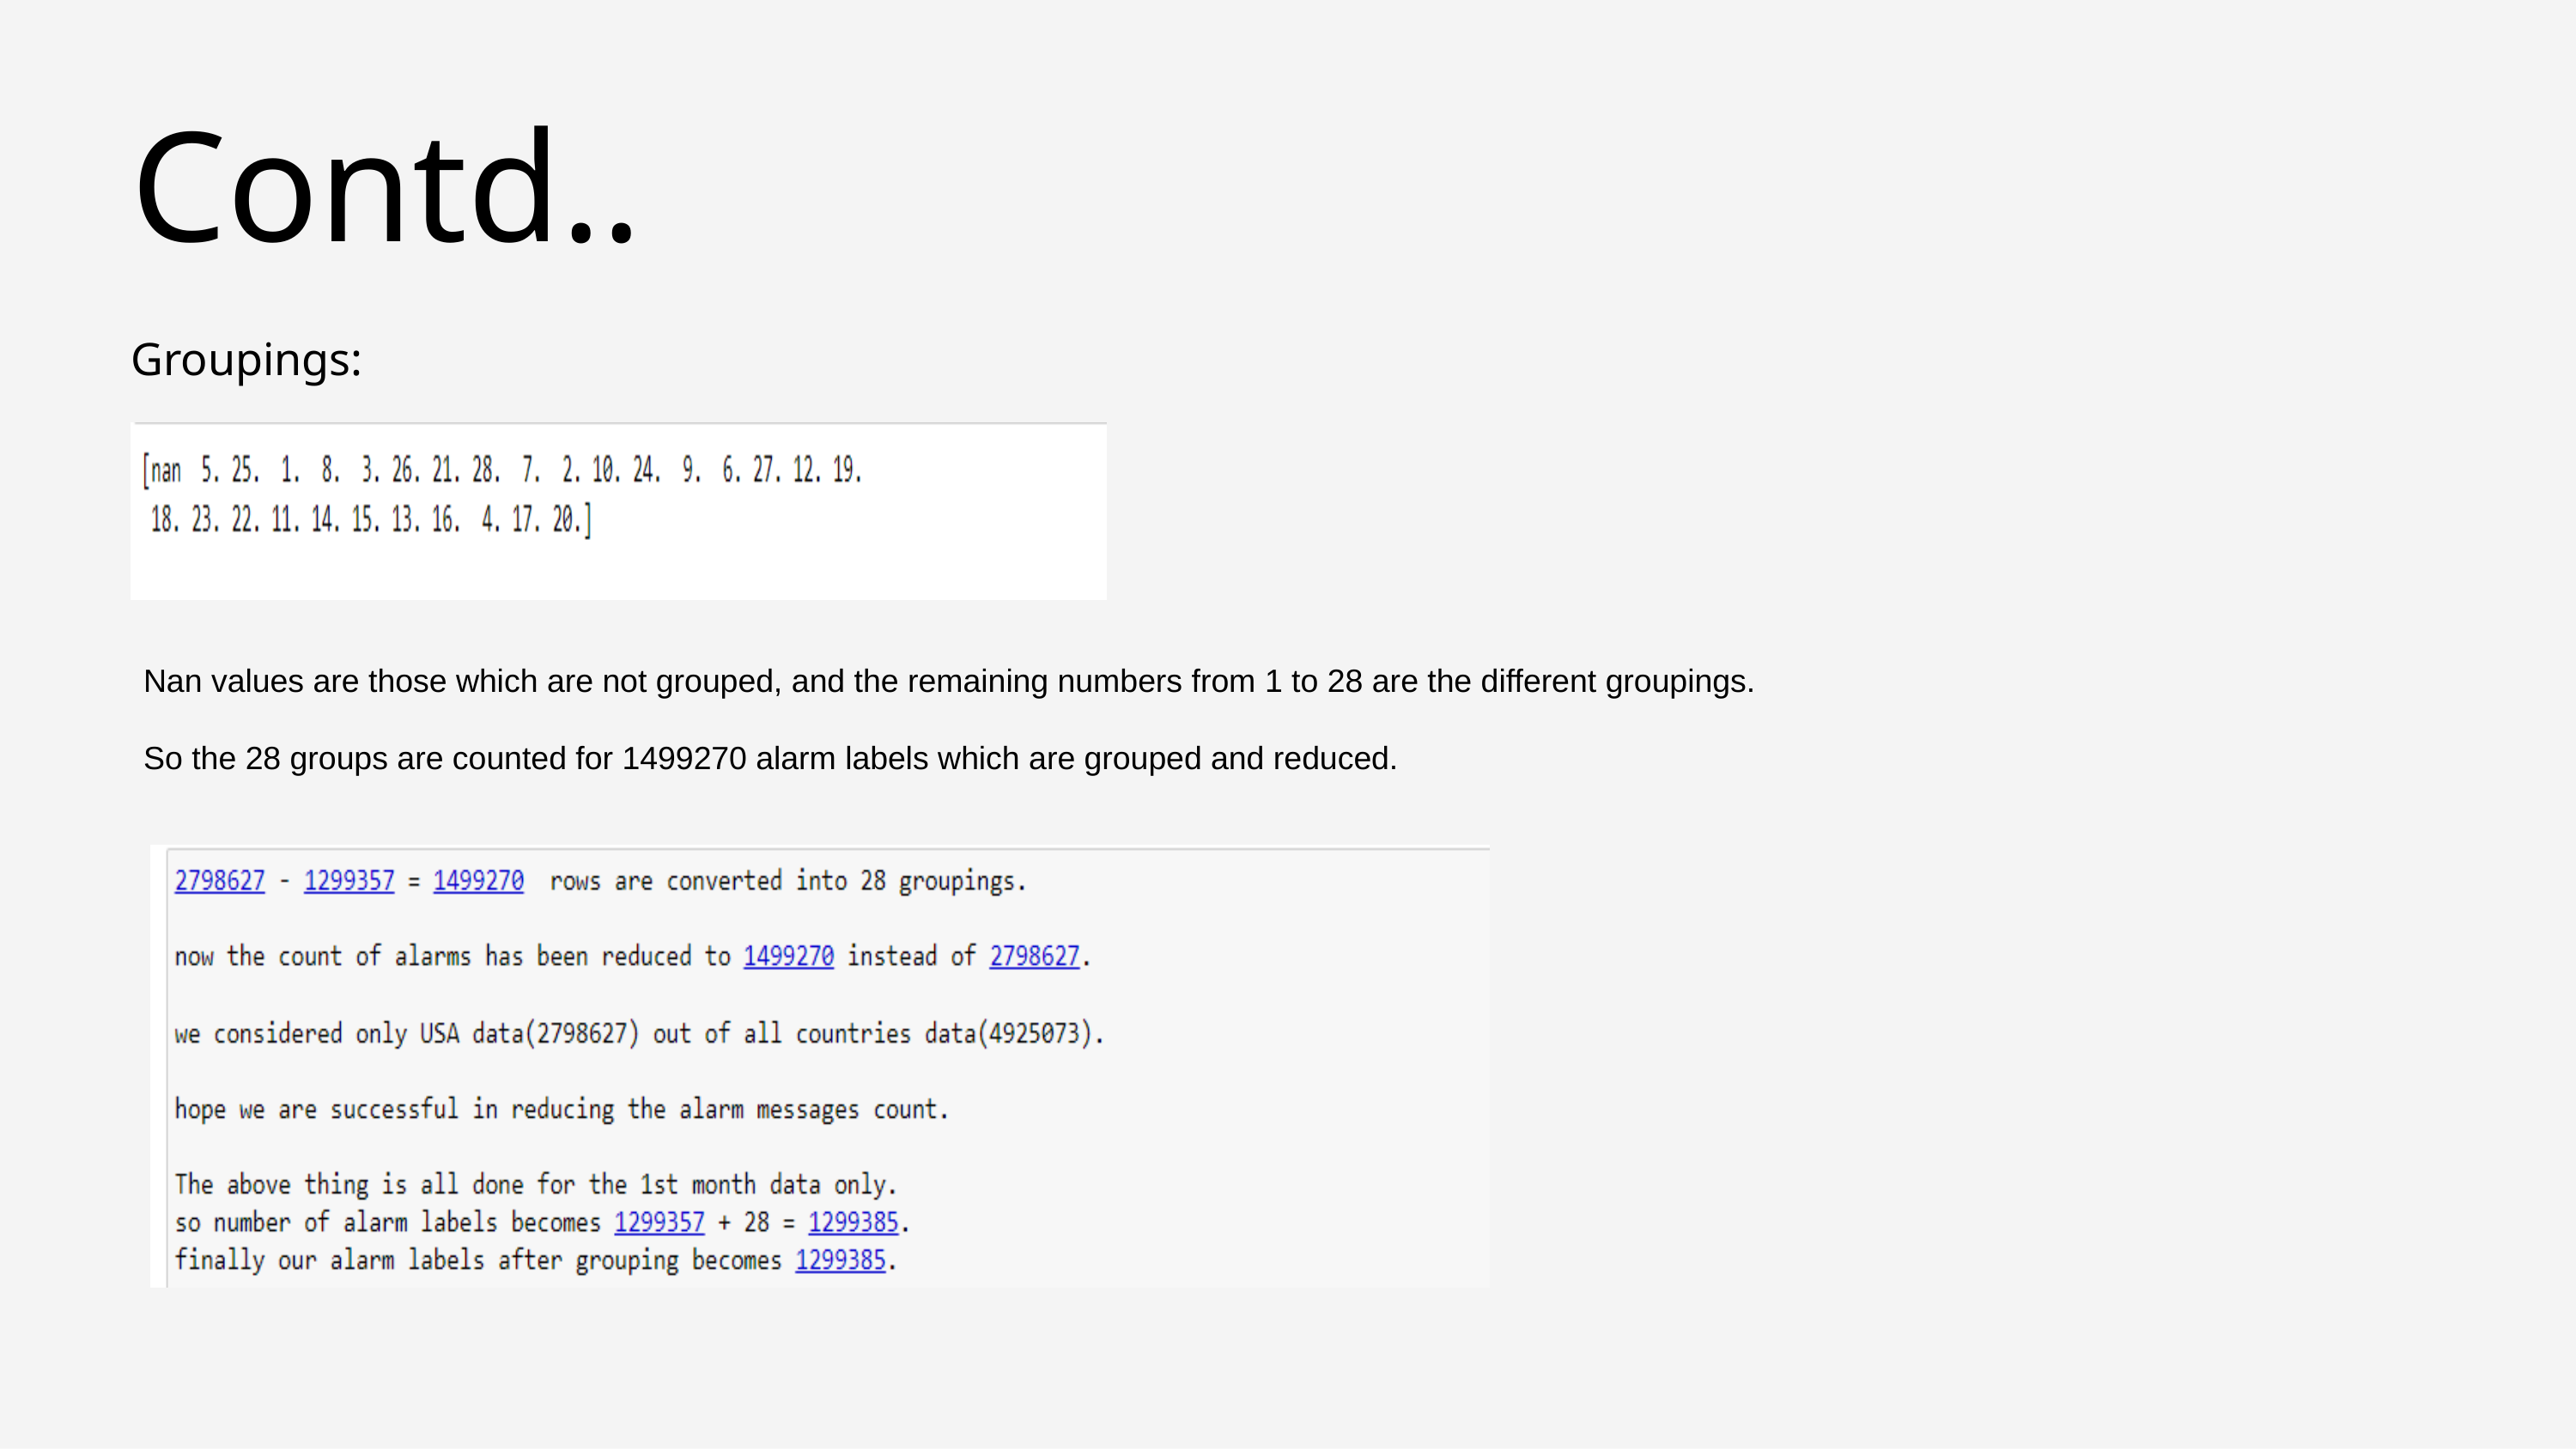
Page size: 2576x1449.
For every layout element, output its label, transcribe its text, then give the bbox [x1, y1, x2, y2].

text_box Nan values are those which are not grouped, and the remaining numbers from 1 to 28 are the different groupings. So the 28 groups are counted for 1499270 alarm labels which are grouped and reduced. [131, 653, 1950, 783]
list Groupings: [131, 330, 2496, 440]
title Contd.. [131, 89, 1157, 274]
picture [150, 845, 1490, 1288]
picture [131, 421, 1107, 600]
